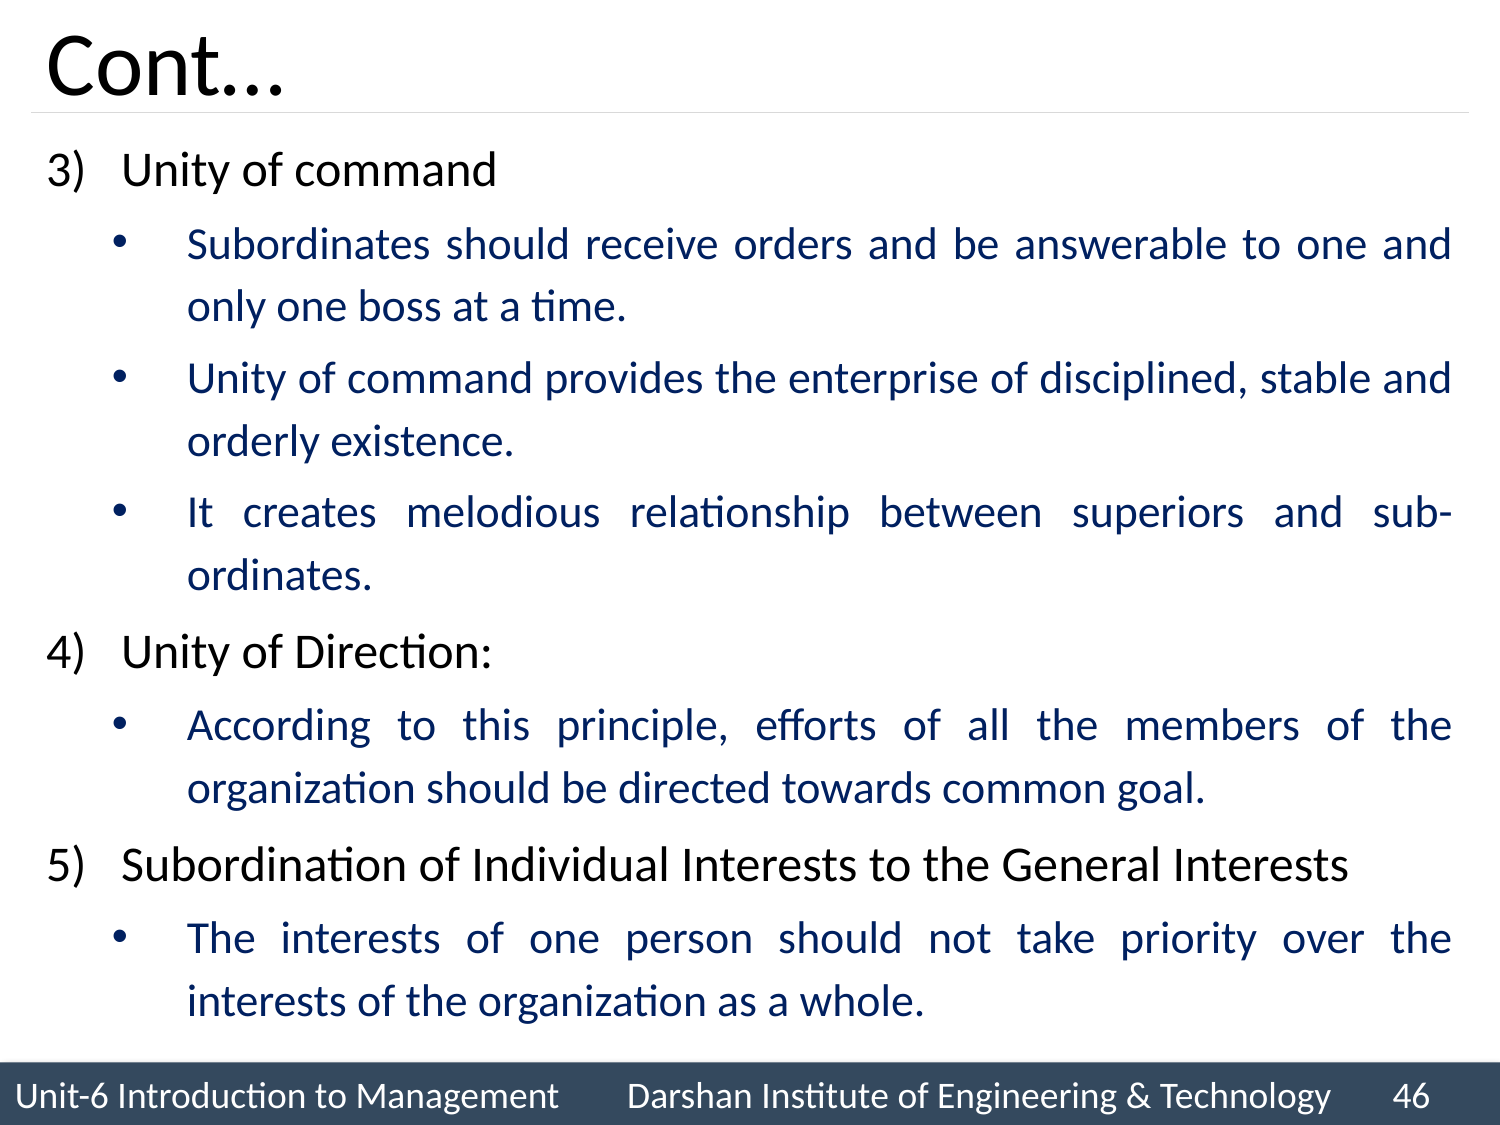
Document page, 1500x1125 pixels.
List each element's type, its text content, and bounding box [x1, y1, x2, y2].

list Unity of command Subordinates should receive orders and be answerable to one and only one boss at a time. Unity of command provides the enterprise of disciplined, stable and orderly existence. It creates melodious relationship between superiors and sub-ordinates. Unity of Direction: According to this principle, efforts of all the members of the organization should be directed towards common goal. Subordination of Individual Interests to the General Interests The interests of one person should not take priority over the interests of the organization as a whole. [31, 120, 1469, 1046]
title Cont… [31, 0, 1469, 120]
